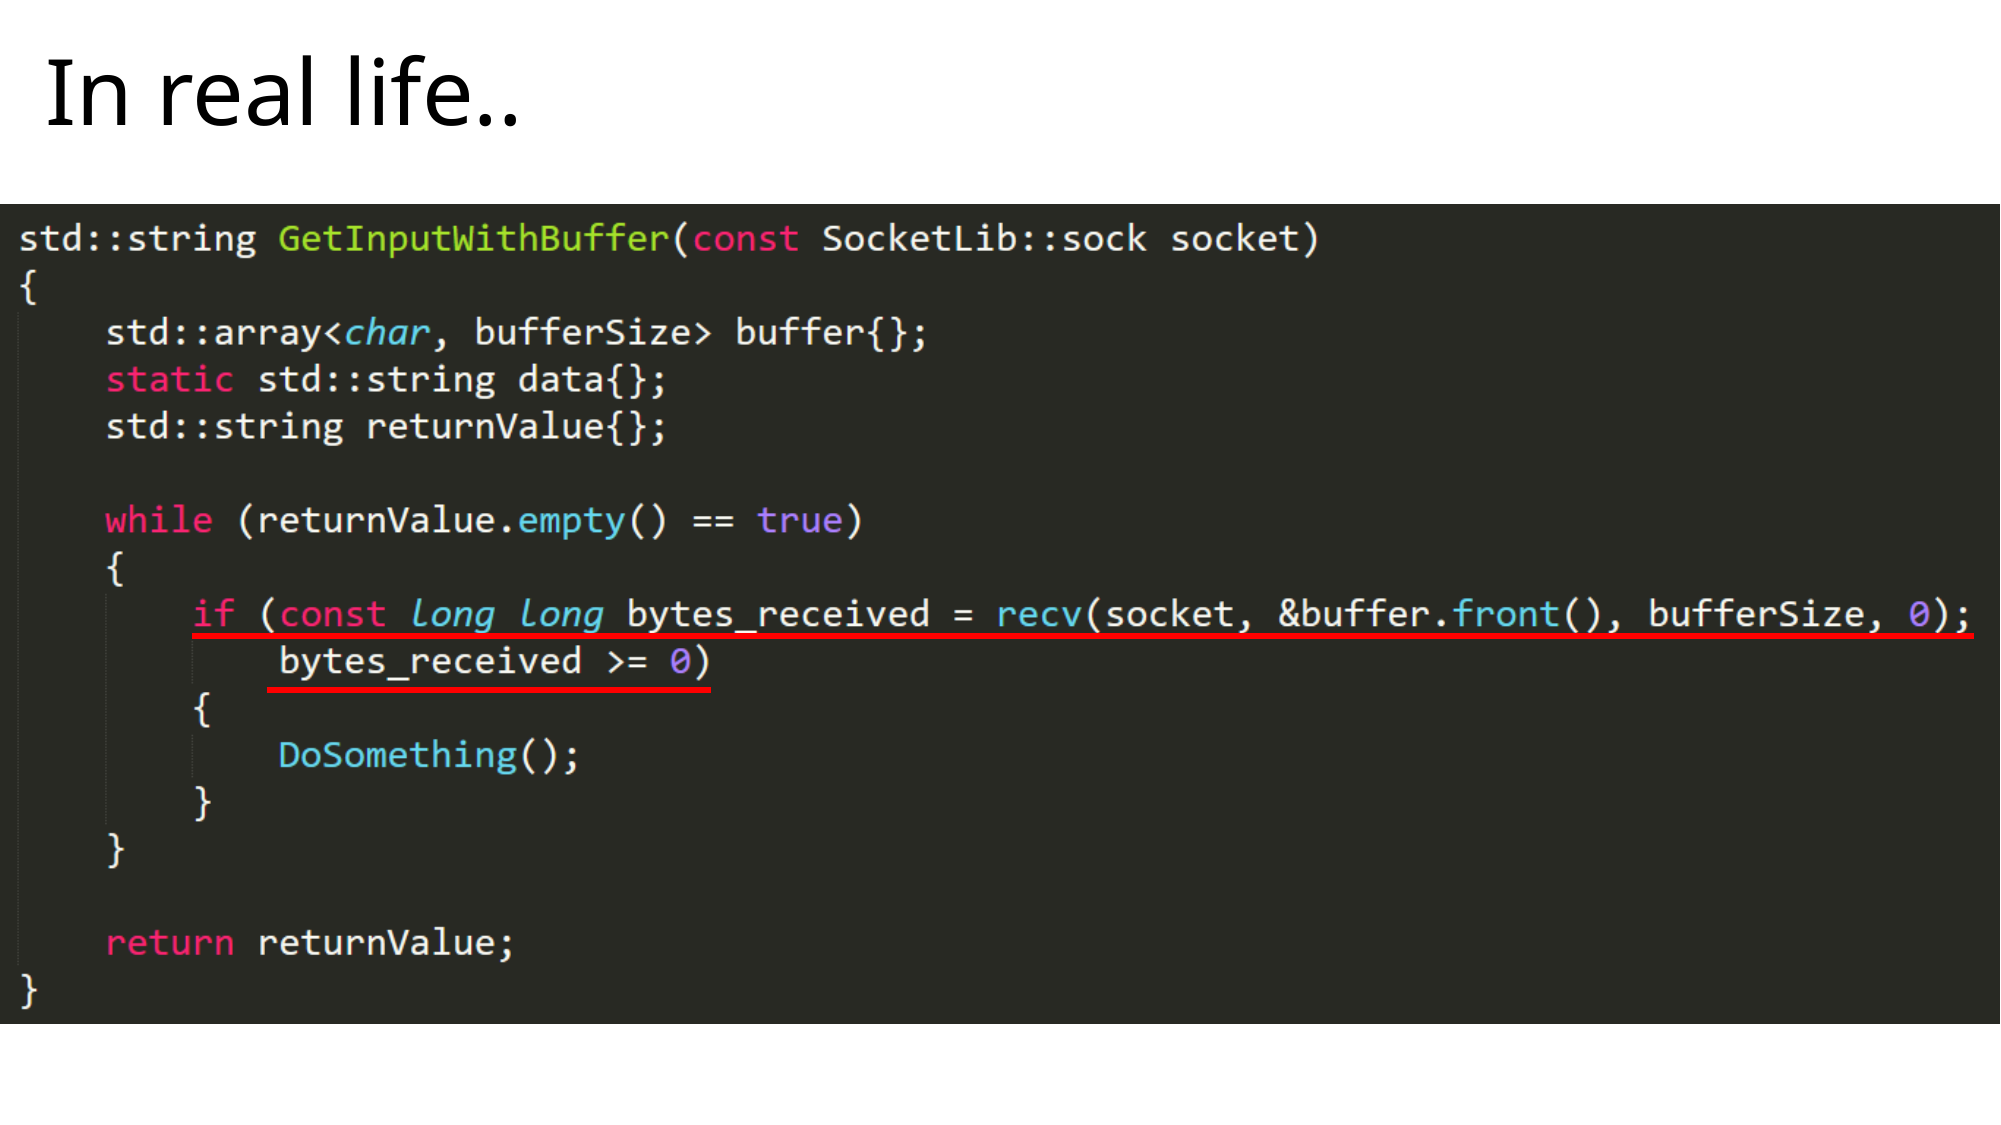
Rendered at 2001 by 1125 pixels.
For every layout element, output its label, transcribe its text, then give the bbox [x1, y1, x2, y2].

text_box In real life.. [30, 0, 1756, 204]
picture [0, 204, 2000, 1024]
